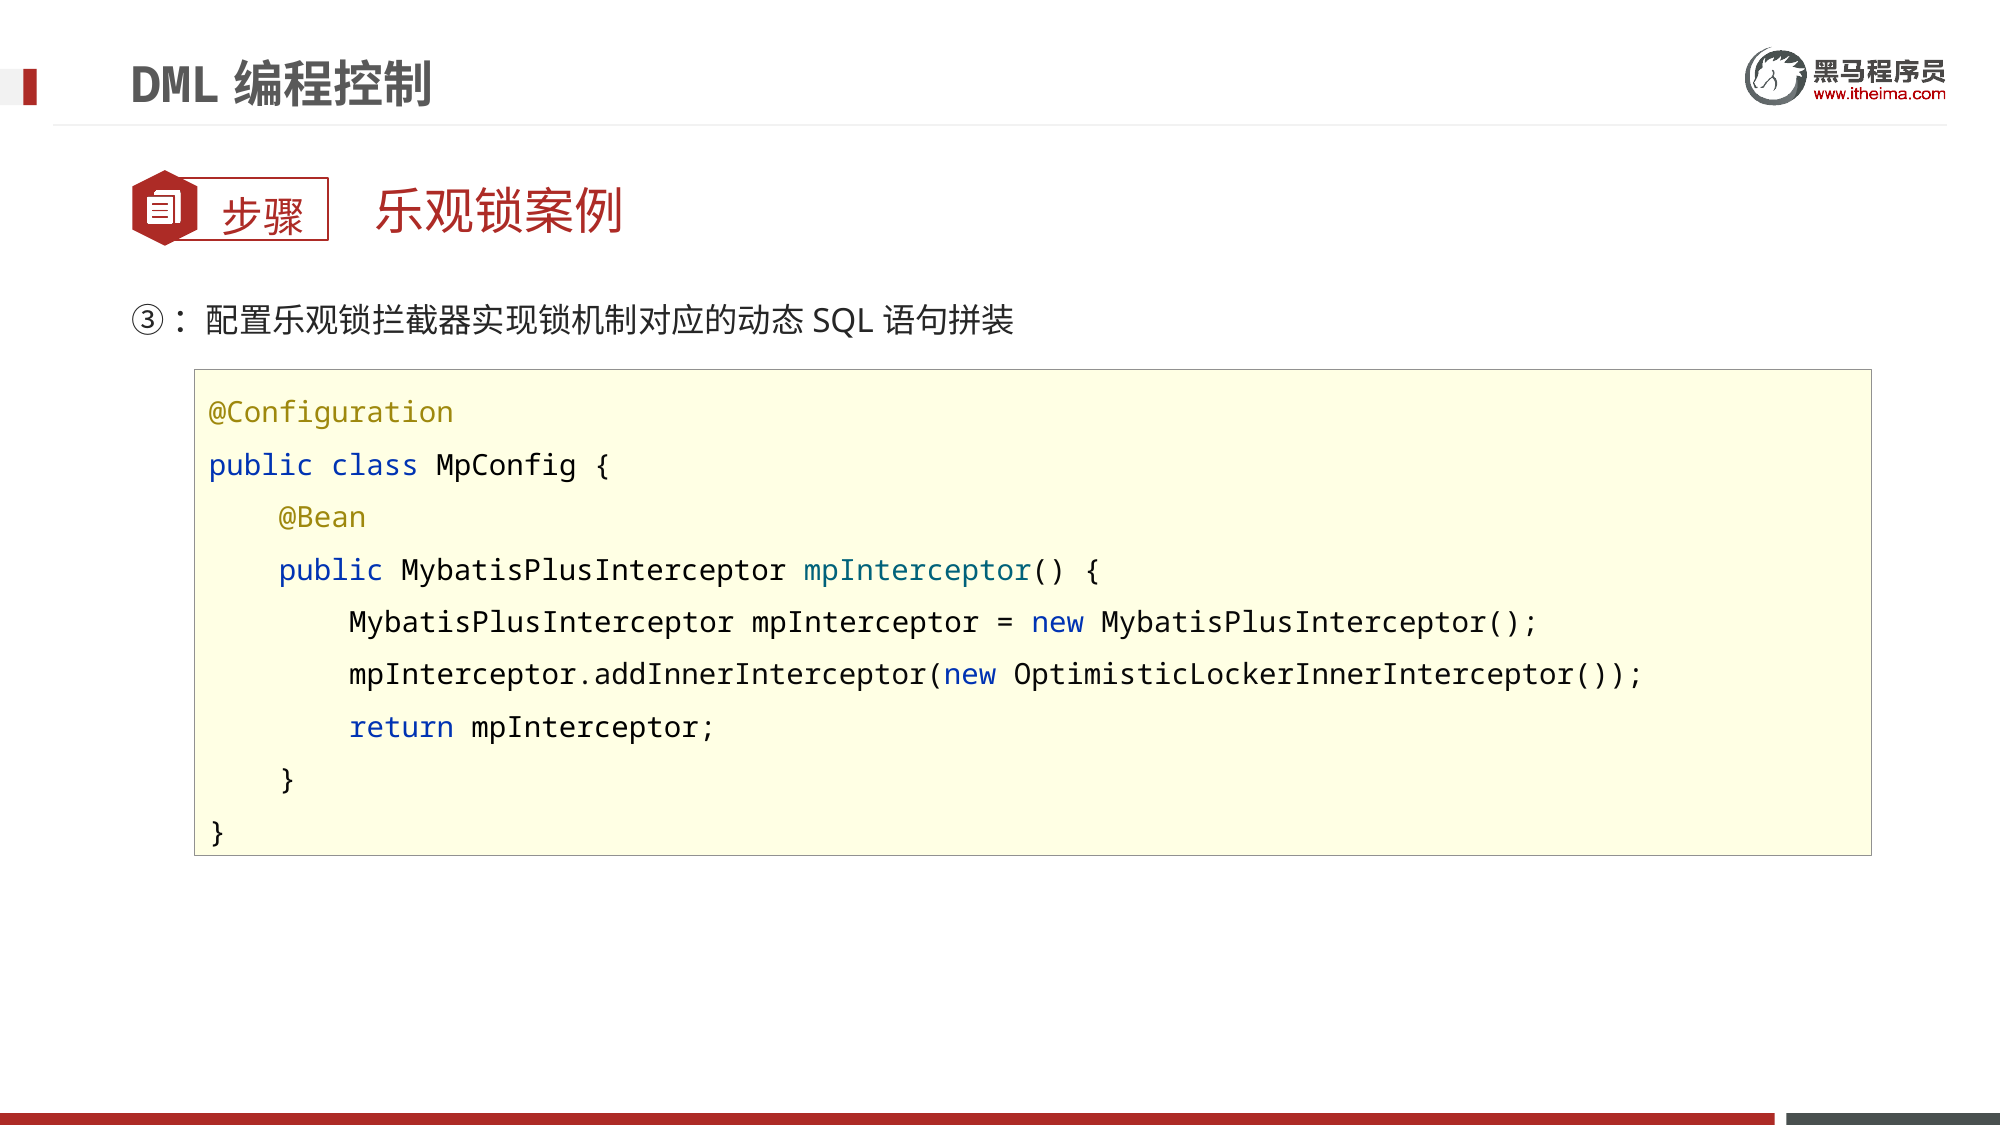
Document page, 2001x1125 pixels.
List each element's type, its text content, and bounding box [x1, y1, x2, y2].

picture [1744, 46, 1946, 106]
list ③：配置乐观锁拦截器实现锁机制对应的动态SQL语句拼装 [116, 271, 1629, 396]
picture [147, 190, 181, 224]
title DML编程控制 [116, 40, 1556, 125]
text_box @Configuration public class MpConfig { @Bean public MybatisPlusInterceptor mpInterceptor() { MybatisPlusInterceptor mpInterceptor = new MybatisPlusInterceptor(); mpInterceptor.addInnerInterceptor(new OptimisticLockerInnerInterceptor()); return mpInterceptor; } } [194, 368, 1872, 856]
list 乐观锁案例 [360, 166, 1872, 252]
